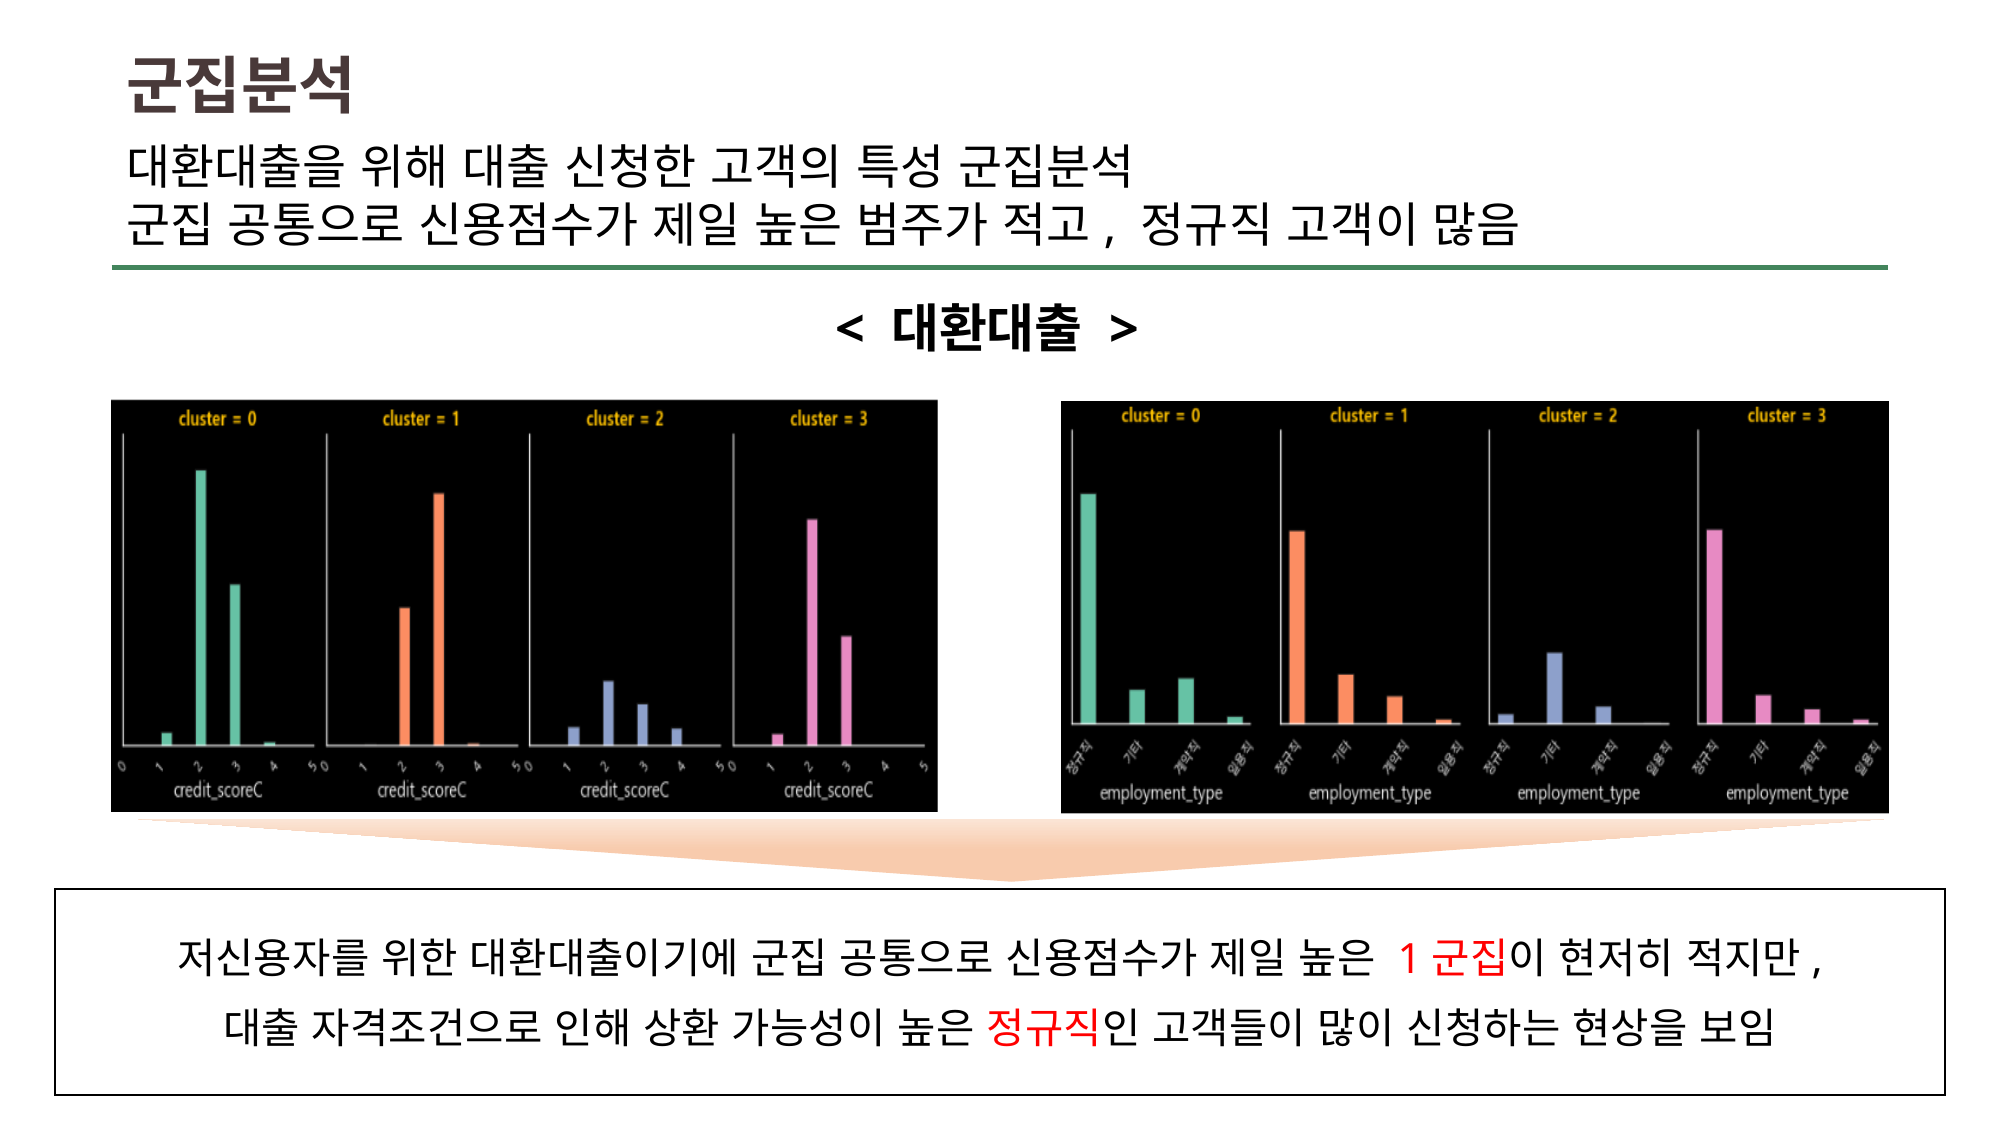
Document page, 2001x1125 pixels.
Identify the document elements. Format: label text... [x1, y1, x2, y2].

text_box < 대환대출 > [820, 287, 1179, 365]
text_box [134, 817, 1889, 883]
picture [111, 397, 939, 812]
text_box 군집분석 [111, 38, 1337, 129]
picture [1061, 401, 1889, 815]
text_box 대환대출을 위해 대출 신청한 고객의 특성 군집분석 군집 공통으로 신용점수가 제일 높은 범주가 적고, 정규직 고객이 많음 [111, 129, 1889, 260]
text_box 저신용자를 위한 대환대출이기에 군집 공통으로 신용점수가 제일 높은 1군집이 현저히 적지만, 대출 자격조건으로 인해 상환 가능성이 높은 정규직인 고객들이 많이 신청하는 현상을 보임 [54, 888, 1946, 1096]
